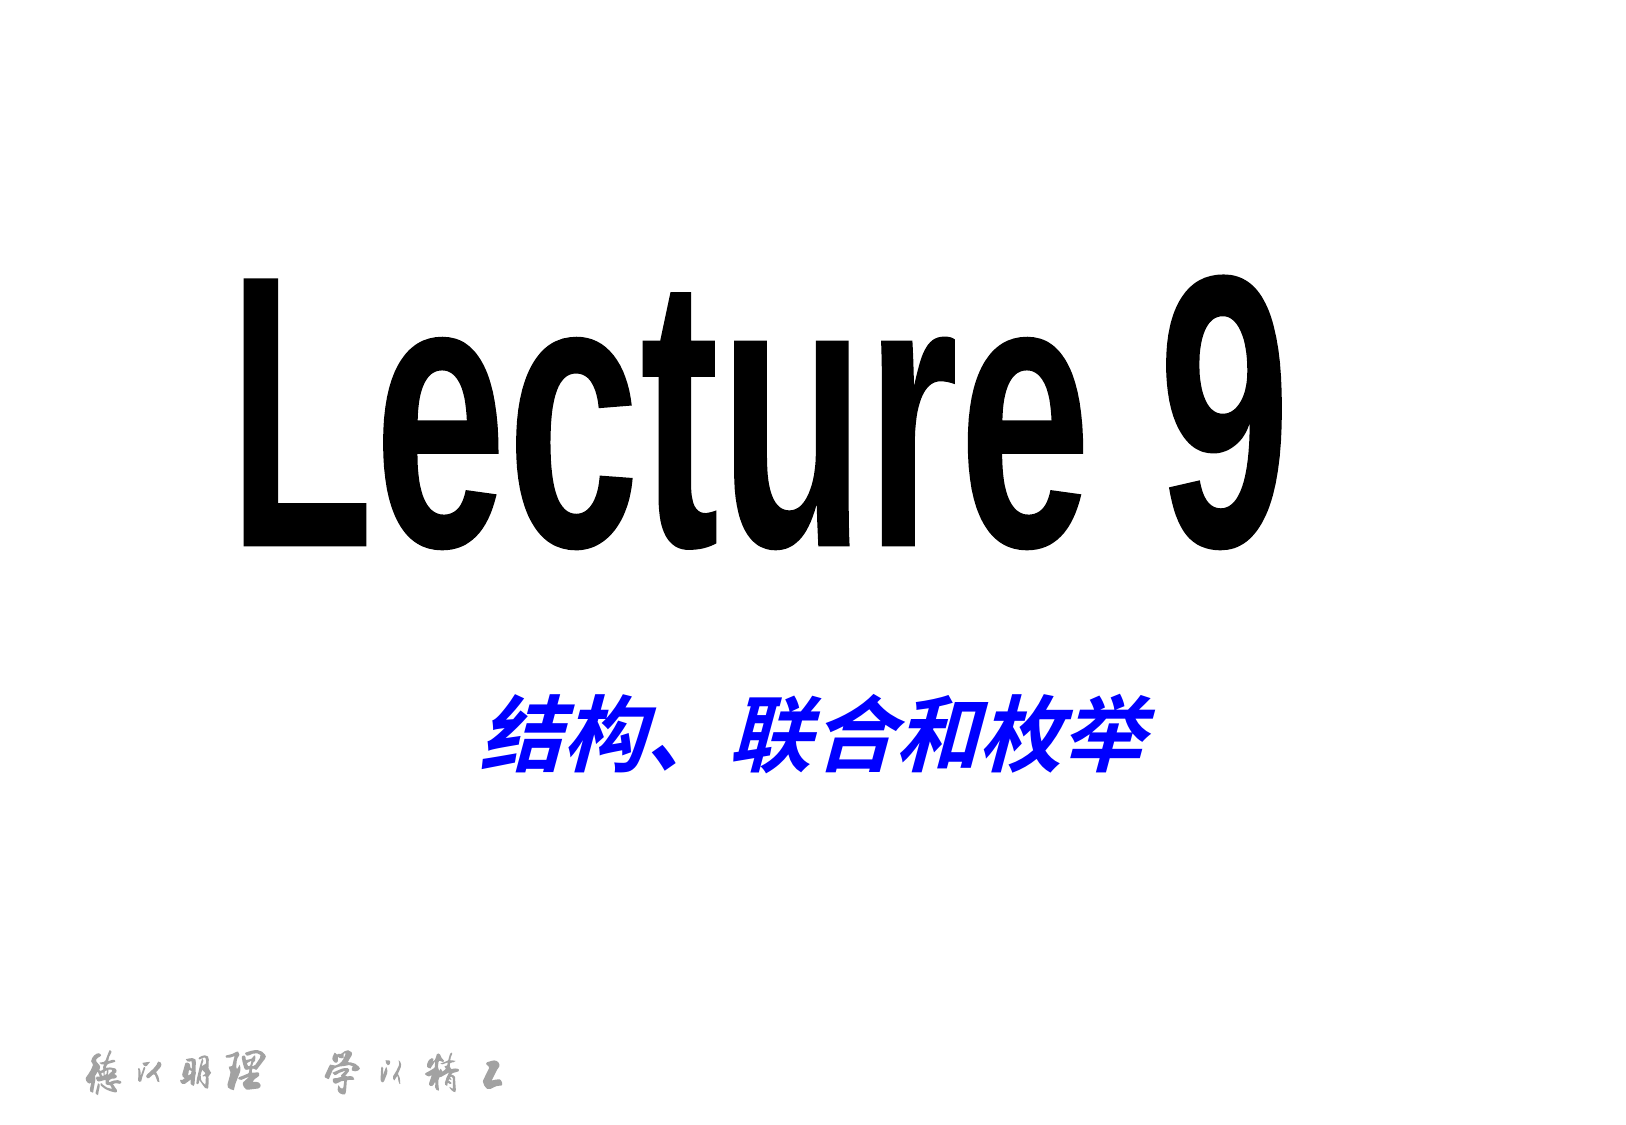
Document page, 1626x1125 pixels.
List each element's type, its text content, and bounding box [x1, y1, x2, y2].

text_box 结构、联合和枚举 [243, 674, 1382, 963]
